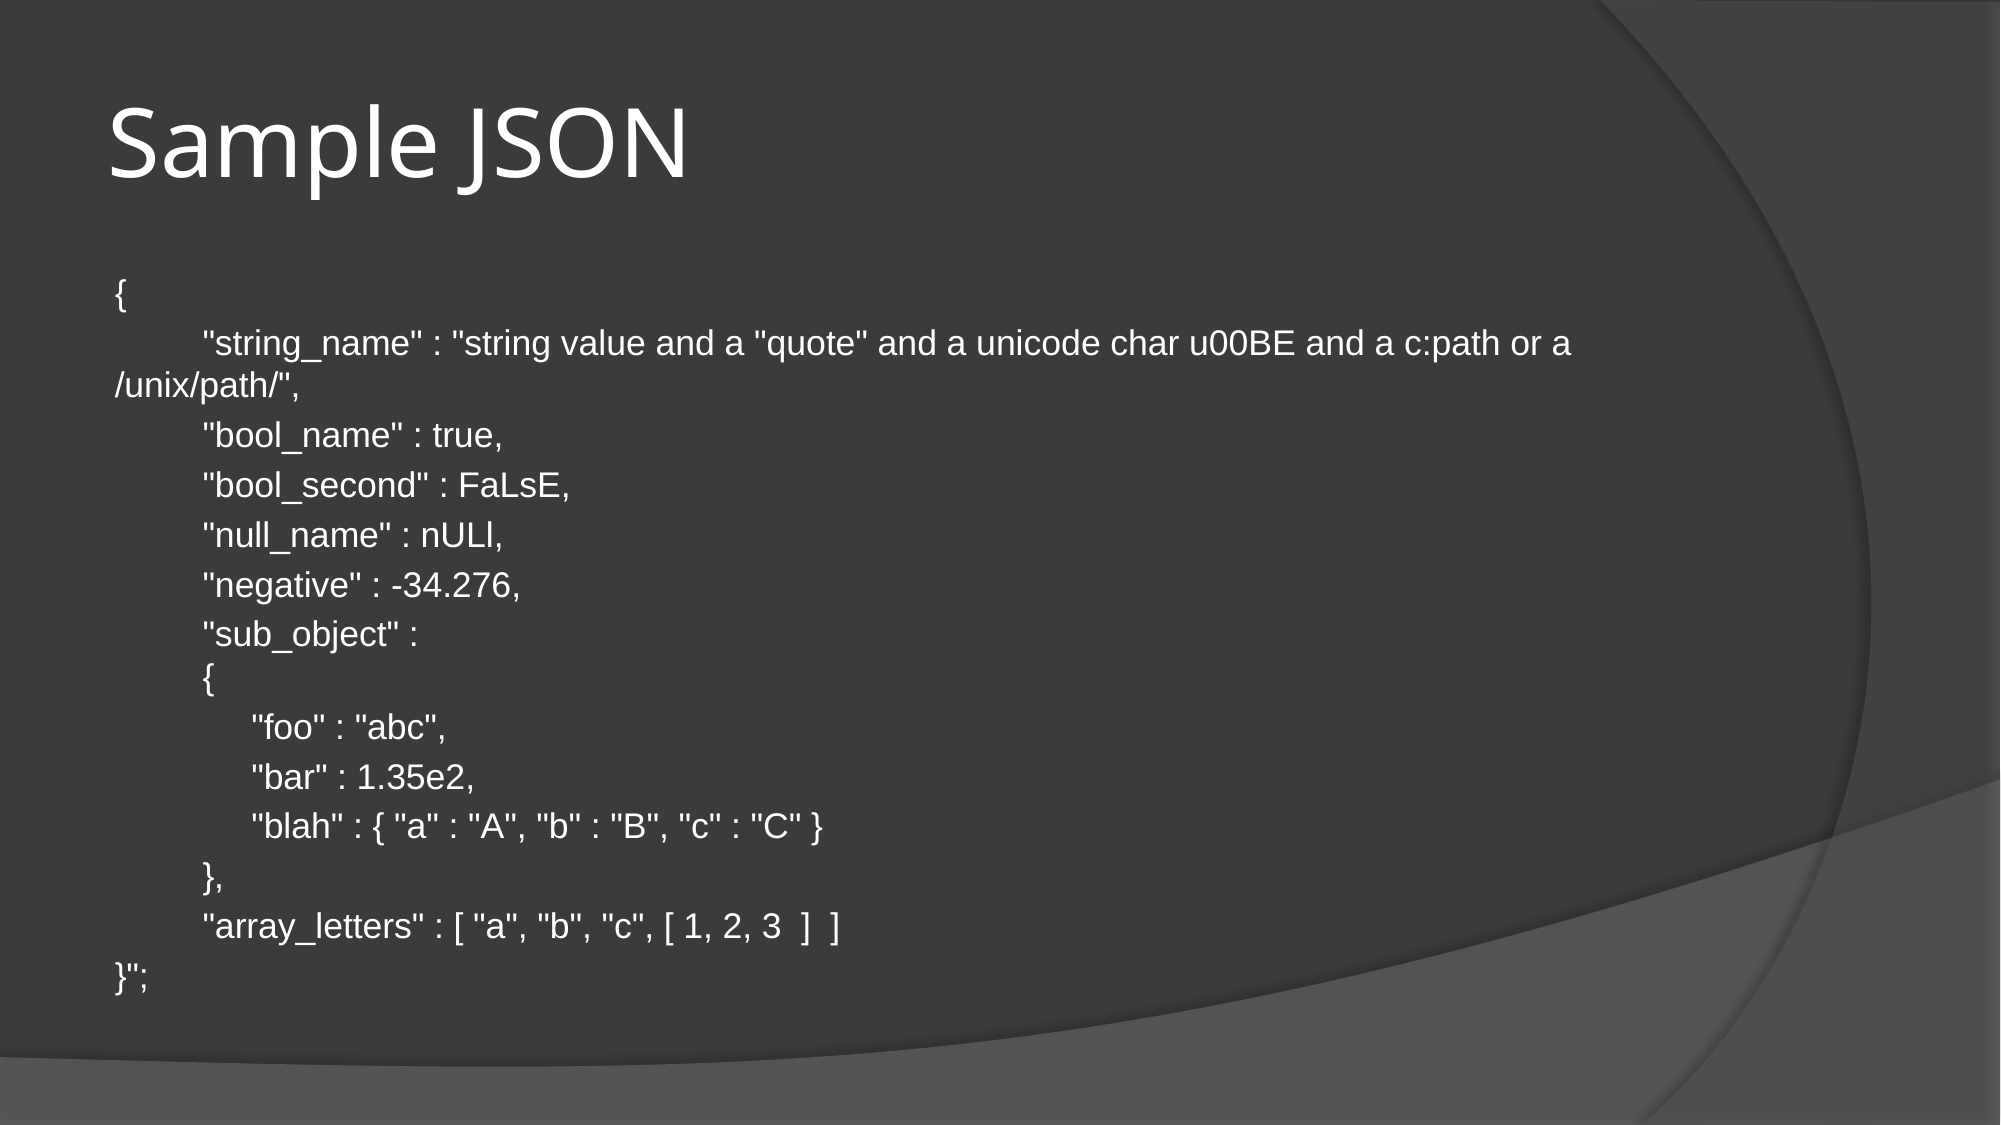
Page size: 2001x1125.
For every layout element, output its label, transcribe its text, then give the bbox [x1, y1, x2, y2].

title Sample JSON [99, 45, 1734, 233]
list { "string_name" : "string value and a "quote" and a unicode char u00BE and a c:path or a /unix/path/", "bool_name" : true, "bool_second" : FaLsE, "null_name" : nULl, "negative" : -34.276, "sub_object" : { "foo" : "abc", "bar" : 1.35e2, "blah" : { "a" : "A", "b" : "B", "c" : "C" } }, "array_letters" : [ "a", "b", "c", [ 1, 2, 3 ] ] }"; [99, 262, 1734, 1005]
